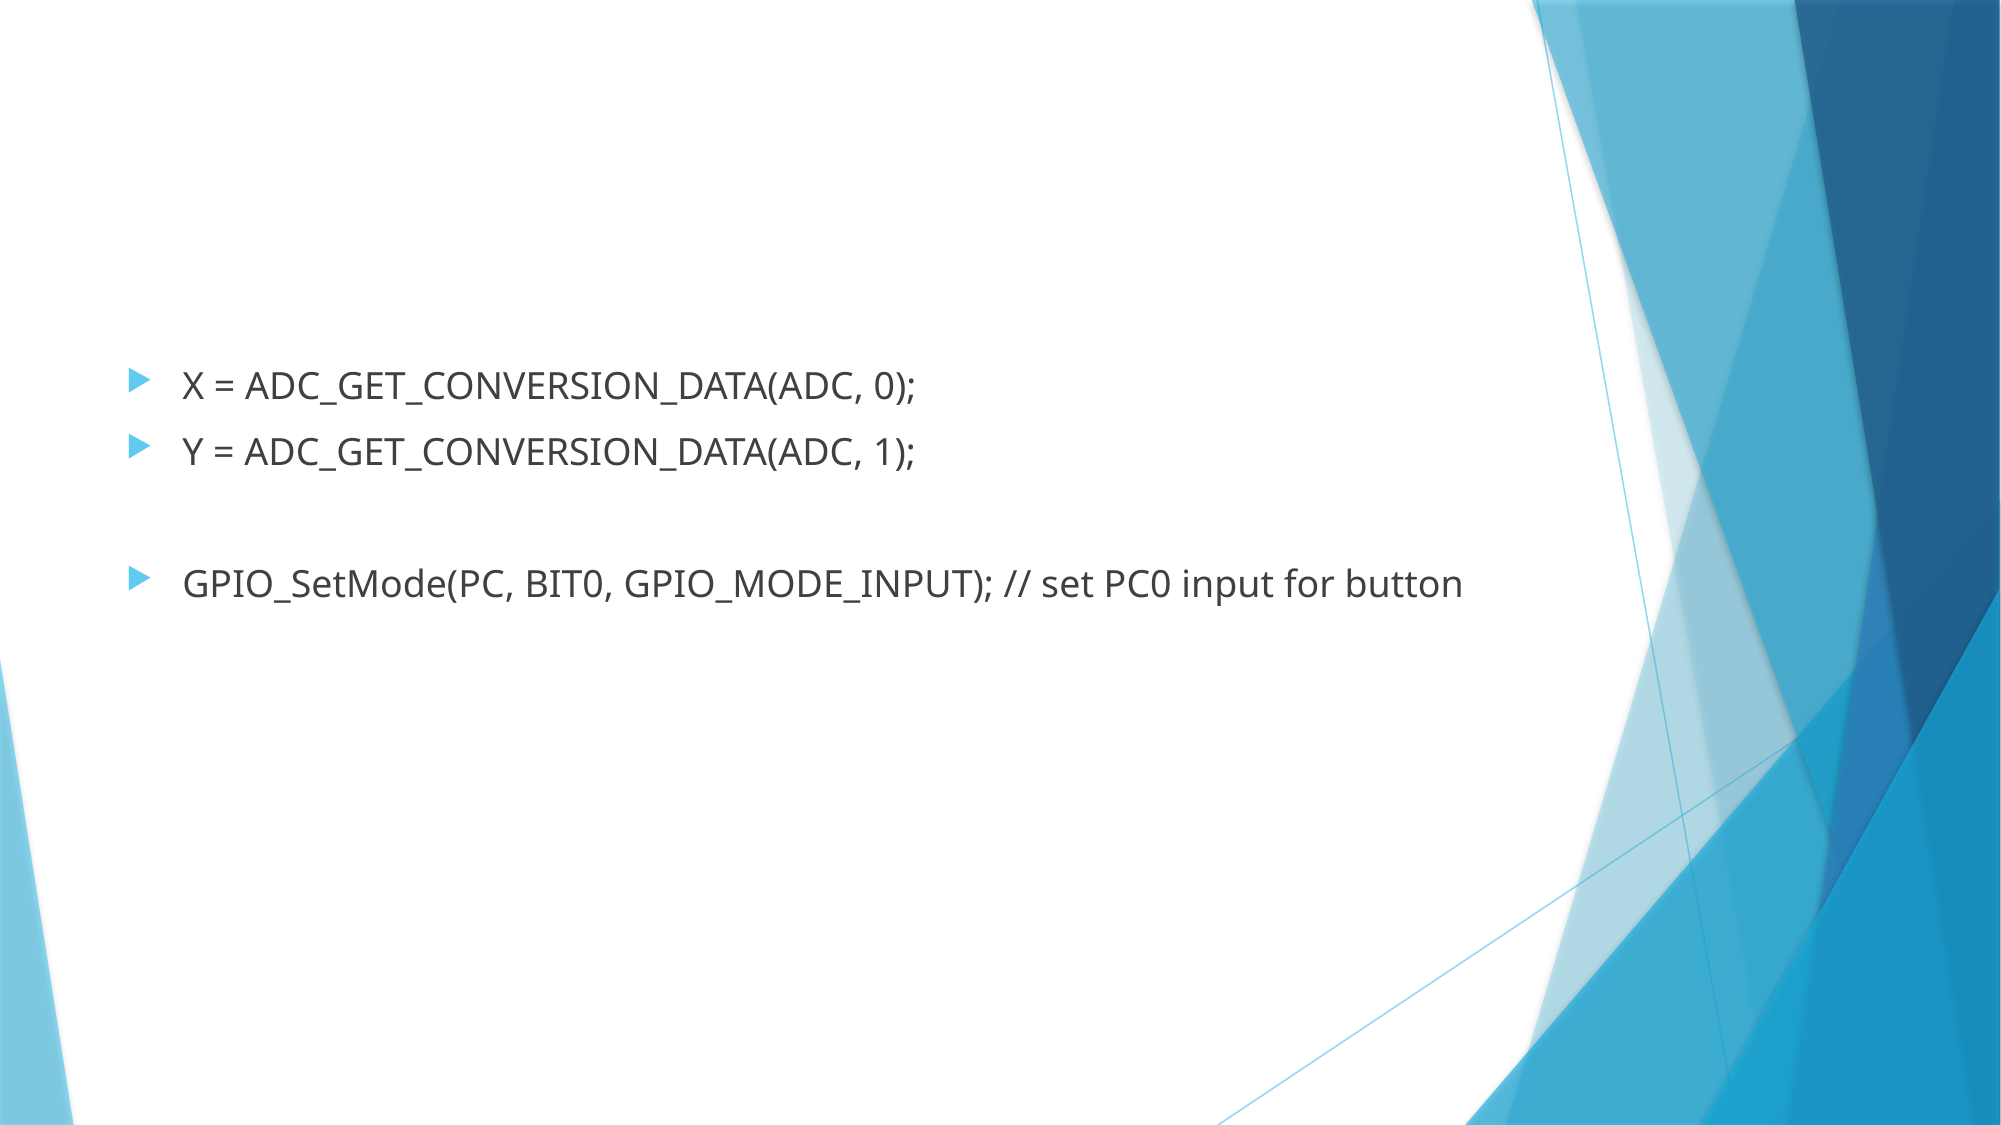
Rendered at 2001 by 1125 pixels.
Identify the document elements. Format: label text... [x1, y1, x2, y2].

list X = ADC_GET_CONVERSION_DATA(ADC, 0); Y = ADC_GET_CONVERSION_DATA(ADC, 1); GPIO_SetMode(PC, BIT0, GPIO_MODE_INPUT); // set PC0 input for button [111, 354, 1522, 992]
